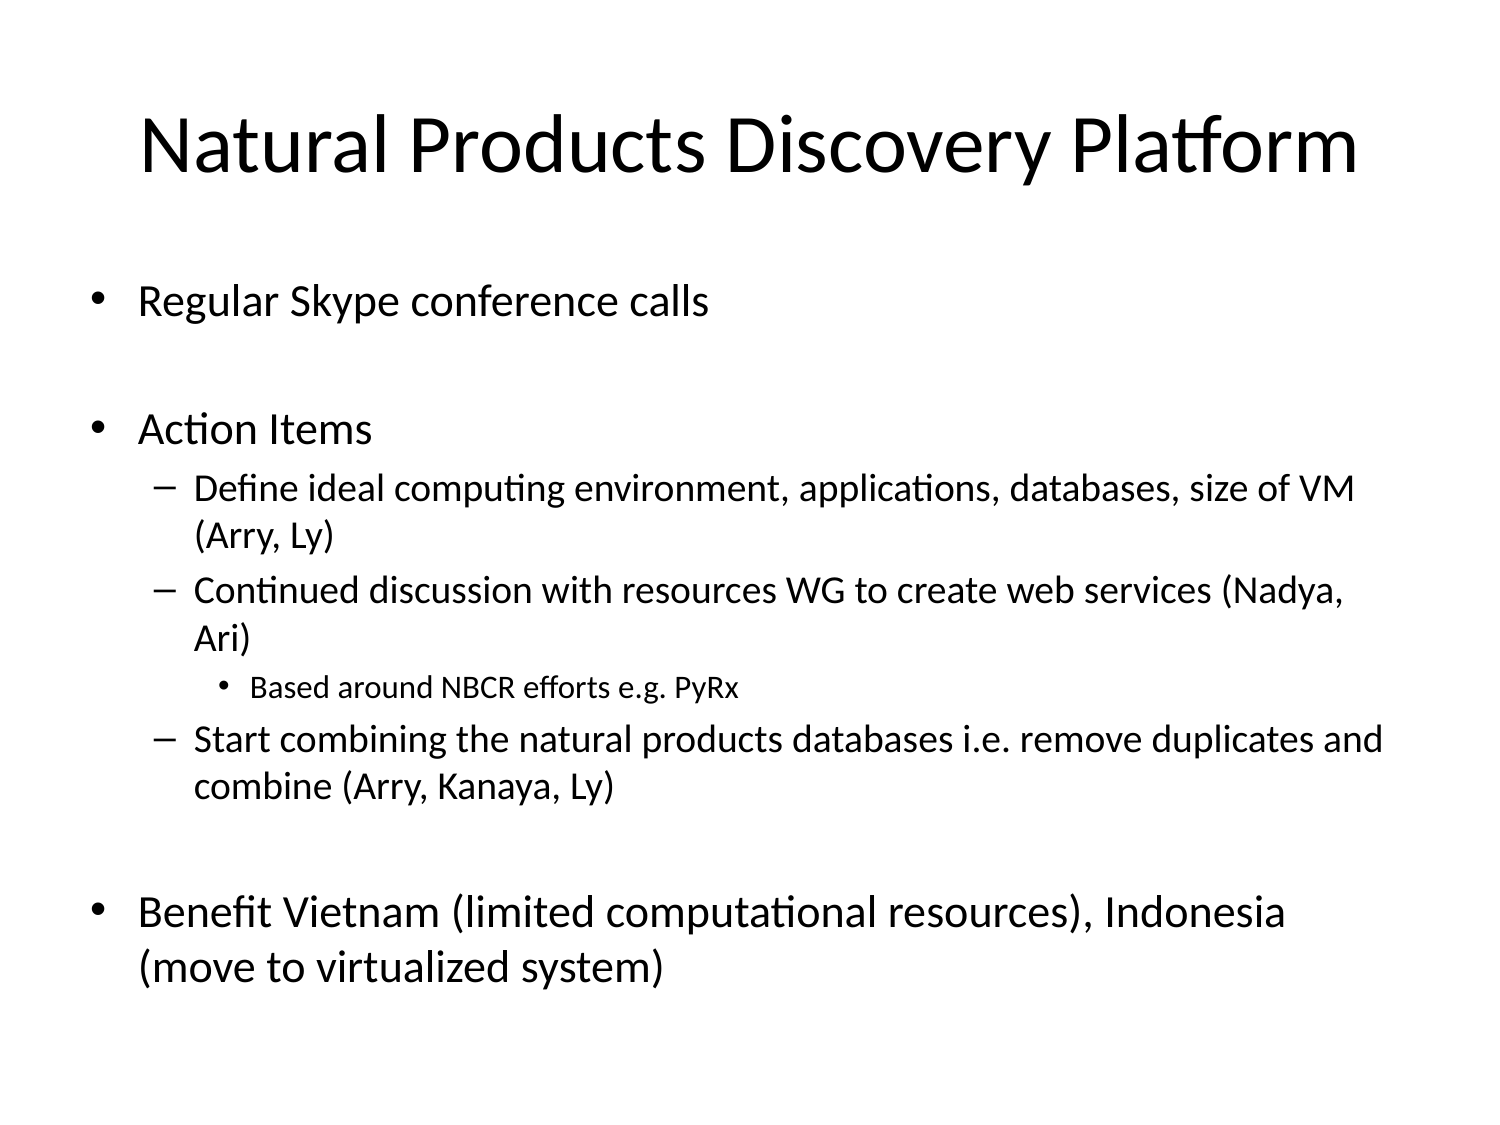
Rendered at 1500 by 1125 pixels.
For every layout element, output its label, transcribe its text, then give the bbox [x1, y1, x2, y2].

list Regular Skype conference calls Action Items Define ideal computing environment, applications, databases, size of VM (Arry, Ly) Continued discussion with resources WG to create web services (Nadya, Ari) Based around NBCR efforts e.g. PyRx Start combining the natural products databases i.e. remove duplicates and combine (Arry, Kanaya, Ly) Benefit Vietnam (limited computational resources), Indonesia (move to virtualized system) [75, 262, 1425, 1005]
title Natural Products Discovery Platform [75, 45, 1425, 233]
